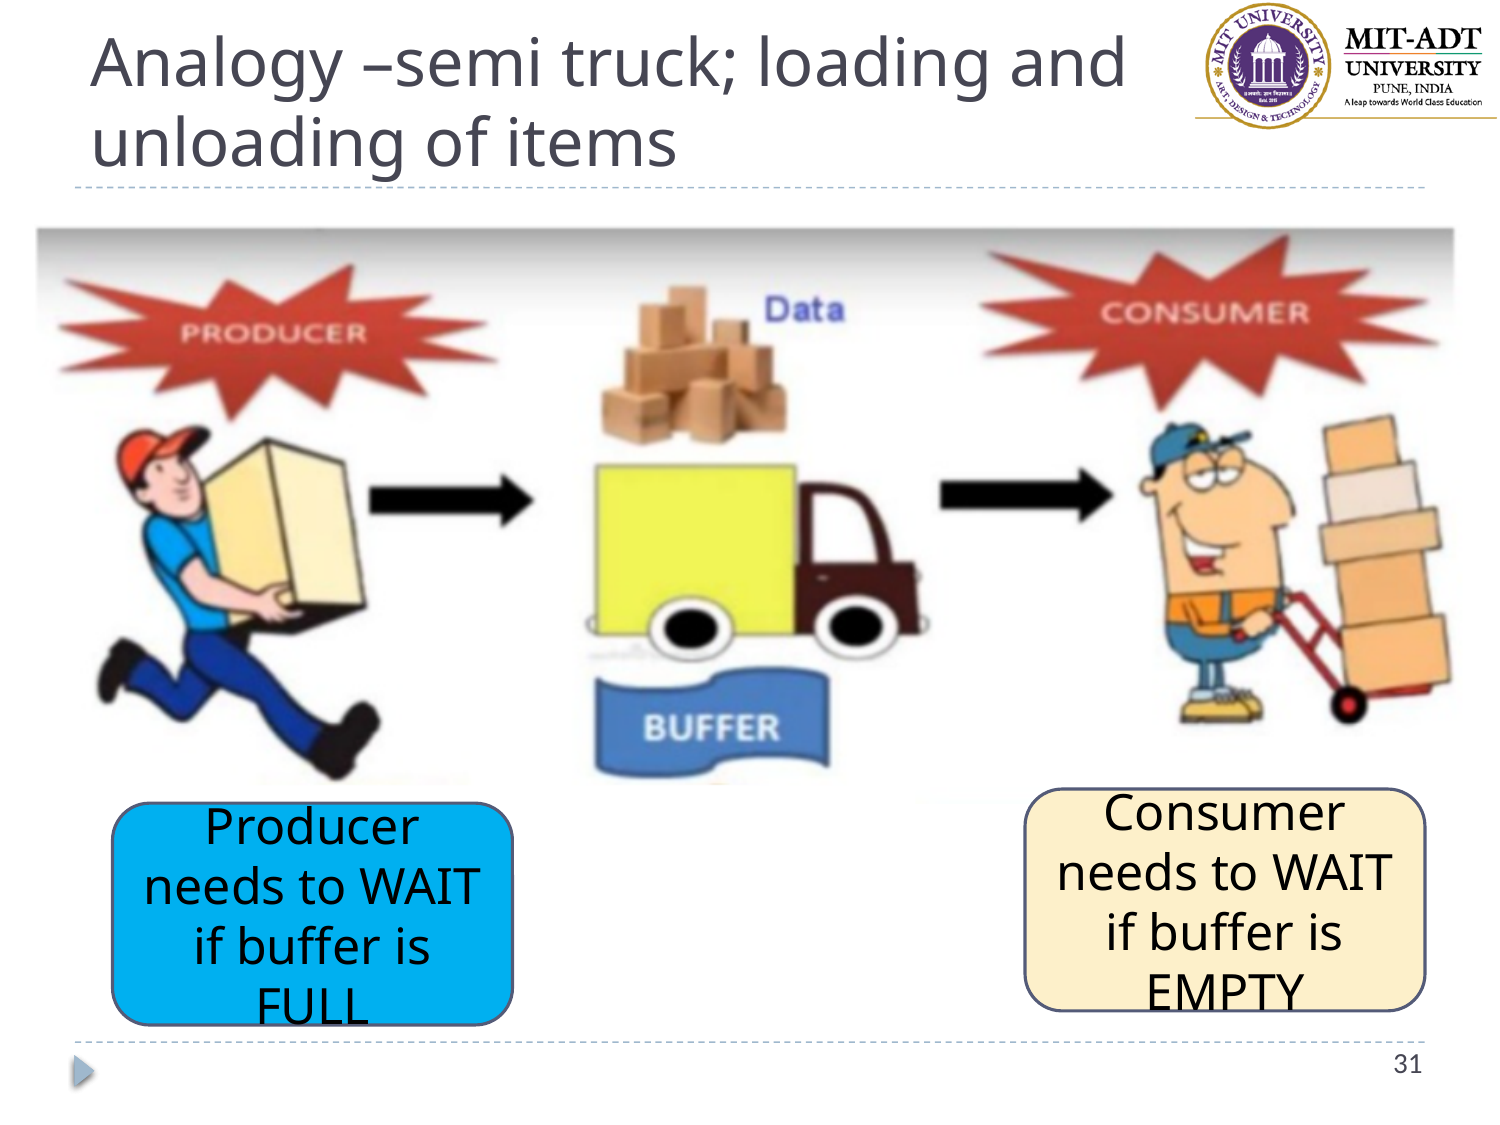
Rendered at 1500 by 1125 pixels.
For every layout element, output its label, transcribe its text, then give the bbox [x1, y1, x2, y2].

title Analogy –semi truck; loading and unloading of items [74, 37, 1426, 188]
text_box Producer needs to WAIT if buffer is FULL [110, 817, 515, 1027]
picture [1187, 0, 1500, 132]
picture [34, 224, 1466, 804]
text_box Consumer needs to WAIT if buffer is EMPTY [1023, 817, 1427, 1013]
